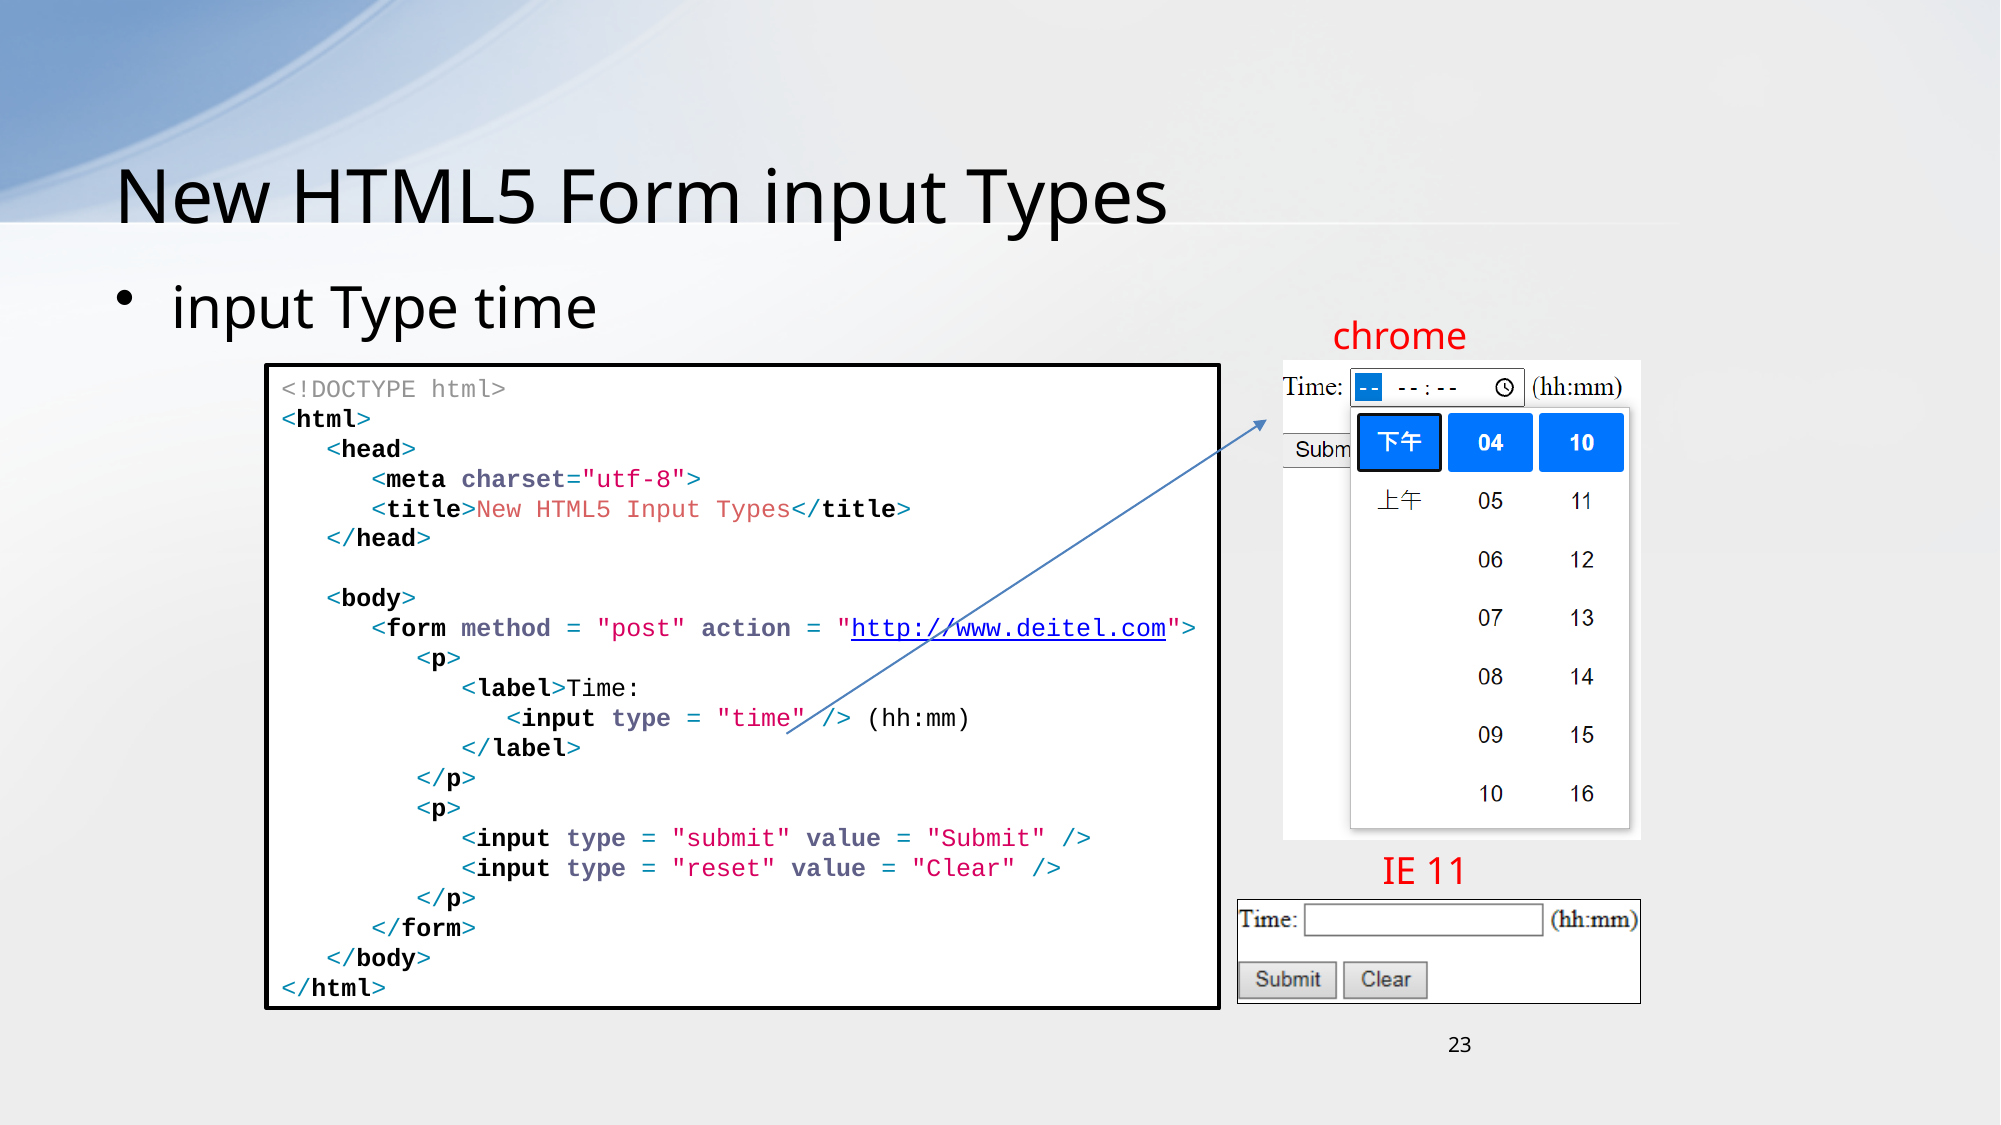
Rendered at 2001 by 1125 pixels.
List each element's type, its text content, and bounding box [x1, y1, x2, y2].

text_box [785, 419, 1268, 735]
picture [0, 0, 2000, 1125]
slide_number 23 [1433, 1024, 1900, 1103]
text_box IE 11 [1367, 853, 1484, 898]
text_box chrome [1317, 304, 1483, 359]
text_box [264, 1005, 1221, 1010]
title New HTML5 Form input Types [99, 58, 1900, 247]
list input Type time [99, 262, 1900, 1005]
